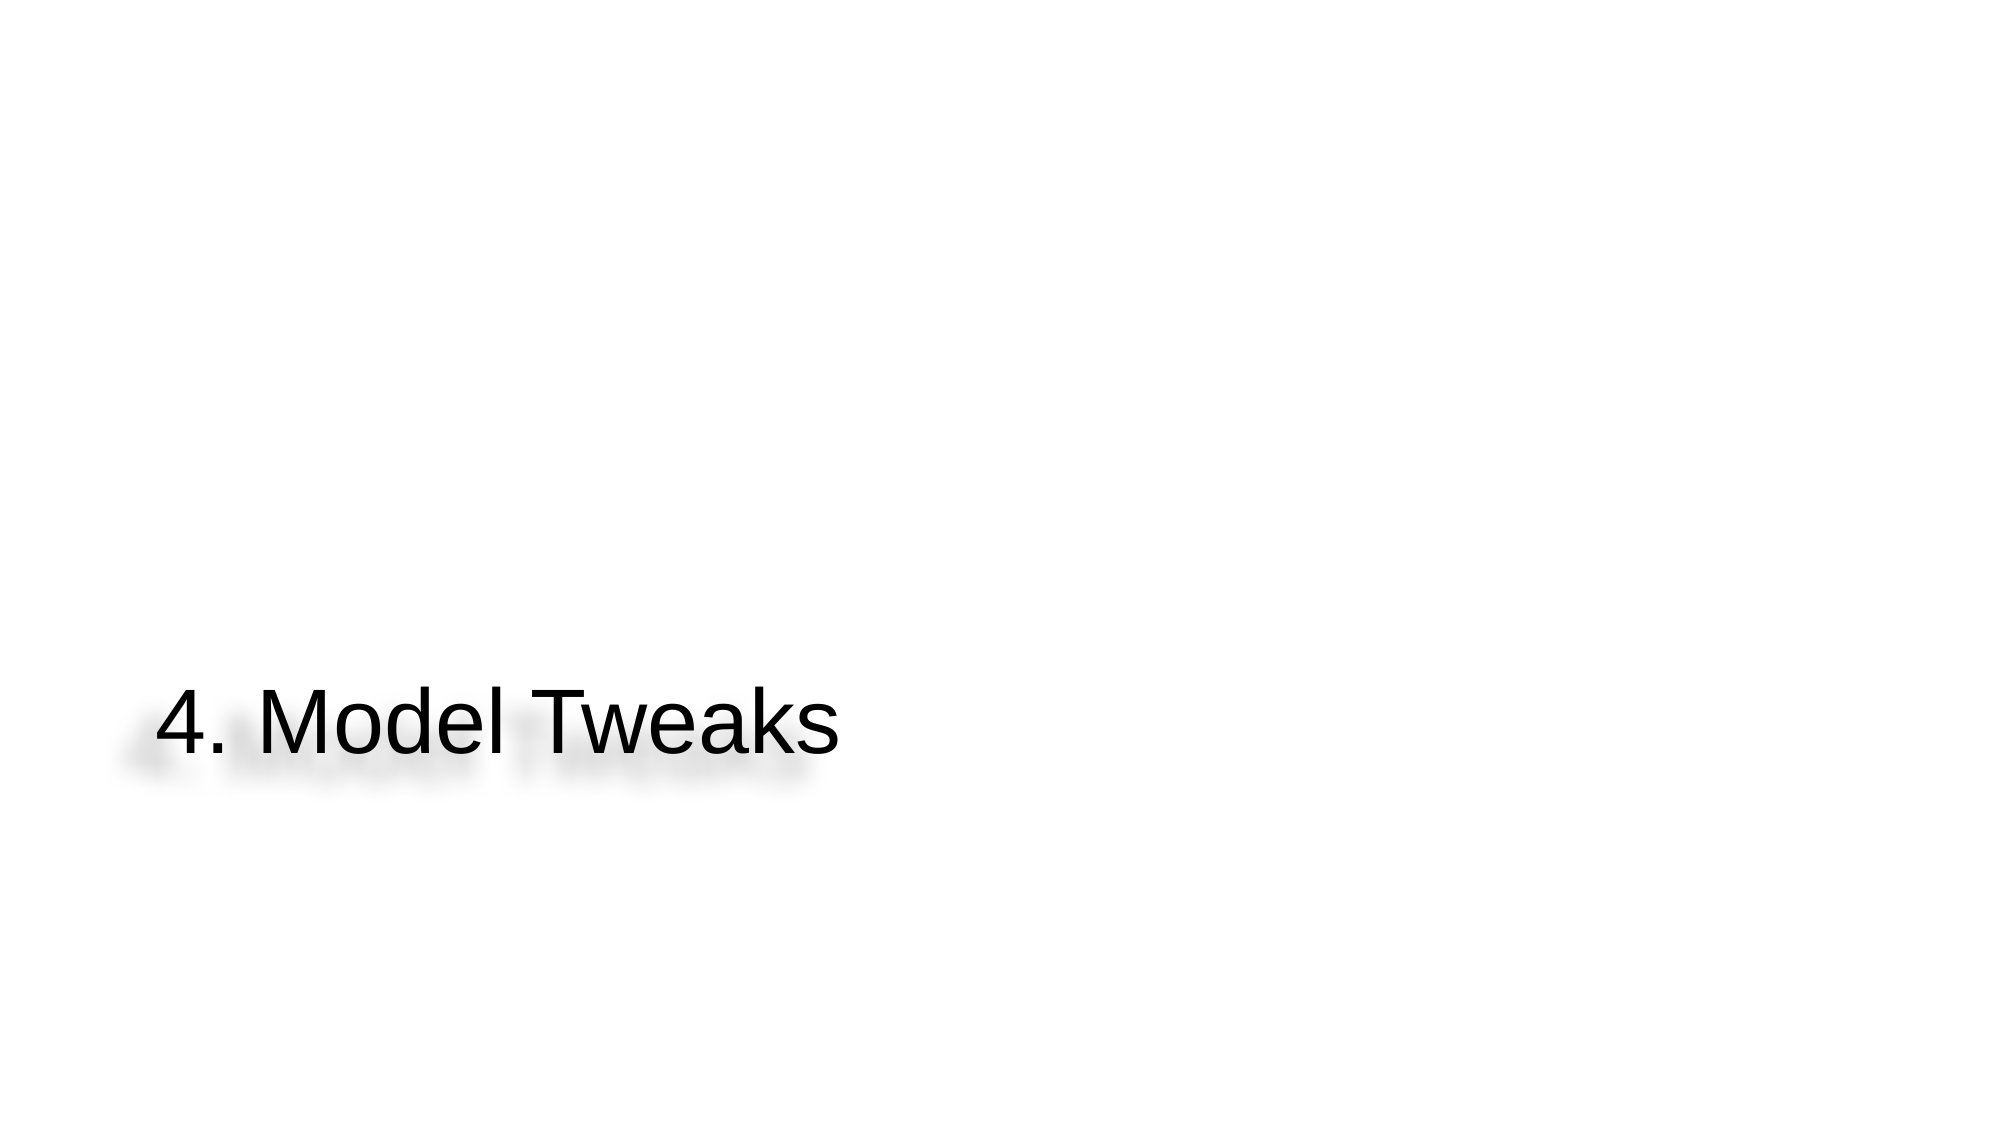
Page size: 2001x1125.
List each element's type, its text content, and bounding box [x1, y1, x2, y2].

title 4. Model Tweaks [139, 615, 1865, 834]
